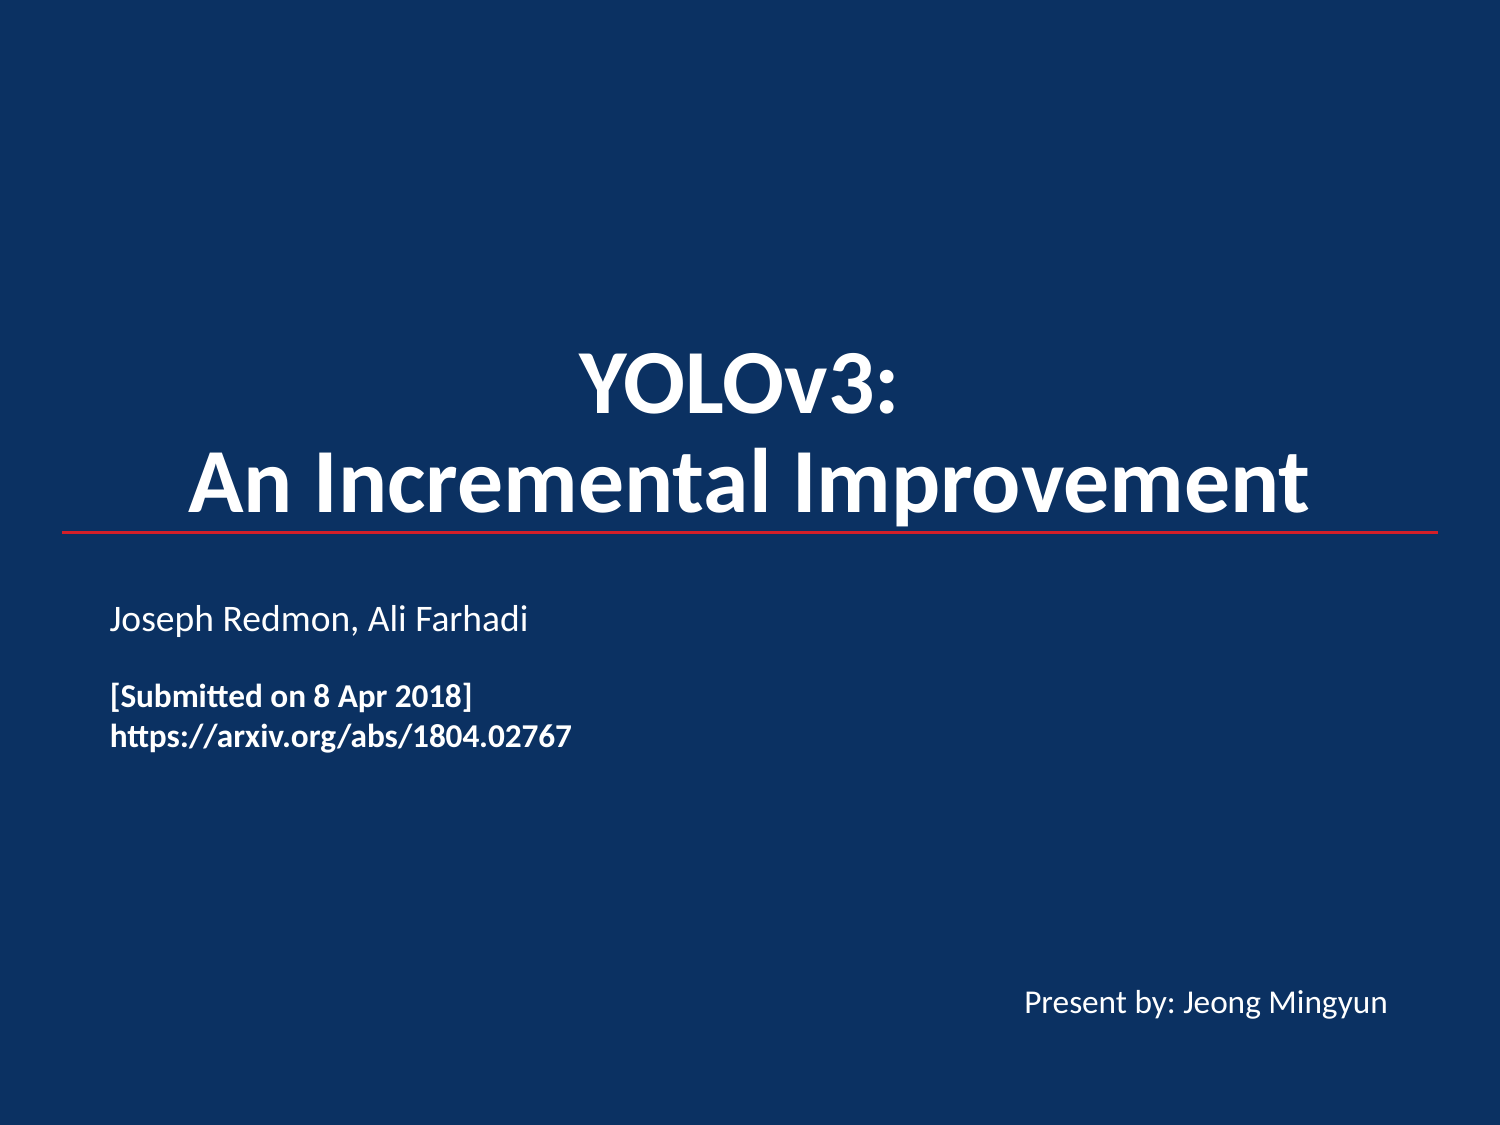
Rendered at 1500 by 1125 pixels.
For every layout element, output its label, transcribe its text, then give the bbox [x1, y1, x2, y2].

text_box Joseph Redmon, Ali Farhadi [94, 586, 1456, 647]
subtitle Present by: Jeong Mingyun [933, 977, 1480, 1040]
title YOLOv3: An Incremental Improvement [56, 279, 1444, 588]
text_box [Submitted on 8 Apr 2018] https://arxiv.org/abs/1804.02767 [94, 666, 861, 762]
